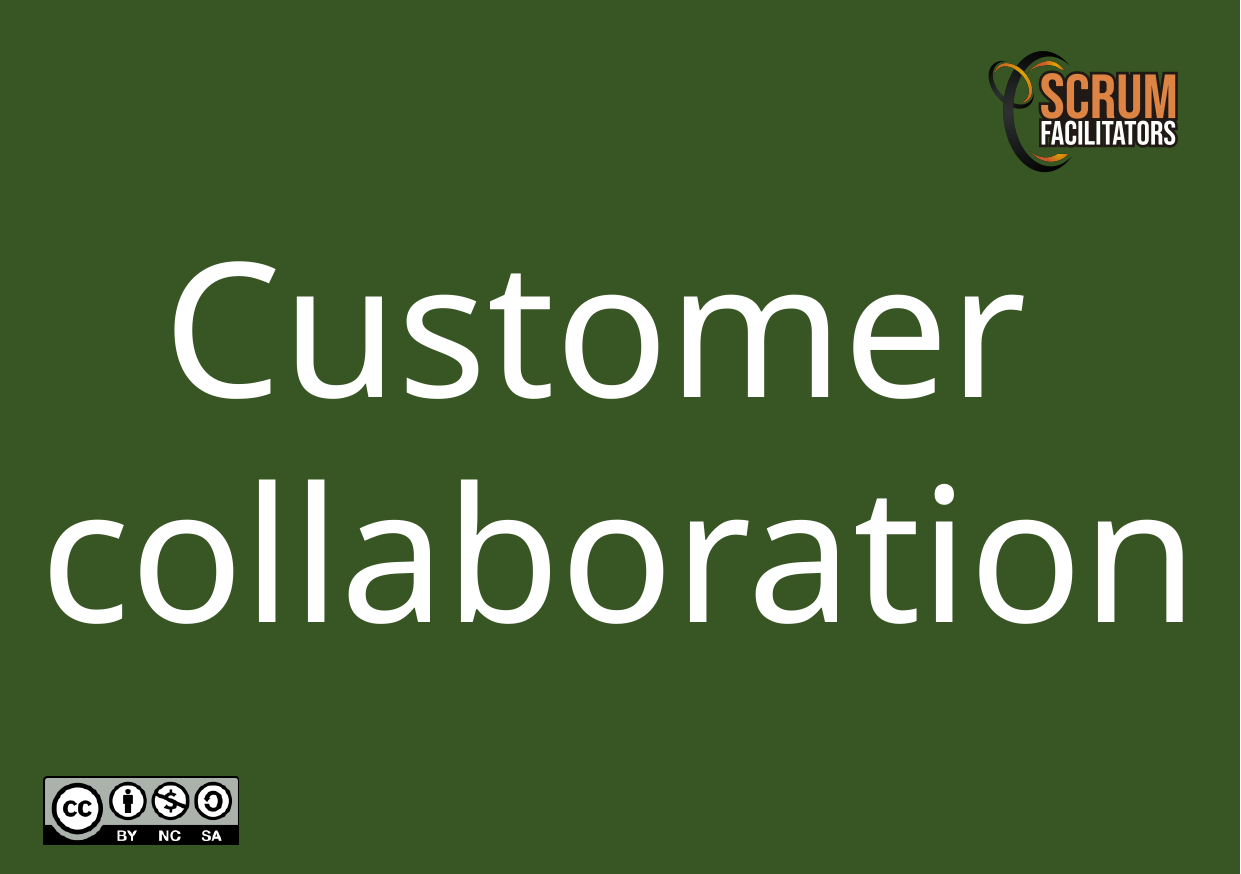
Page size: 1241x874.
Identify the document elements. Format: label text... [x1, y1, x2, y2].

picture [43, 776, 239, 845]
text_box Customer collaboration [25, 202, 1215, 667]
picture [986, 48, 1182, 175]
